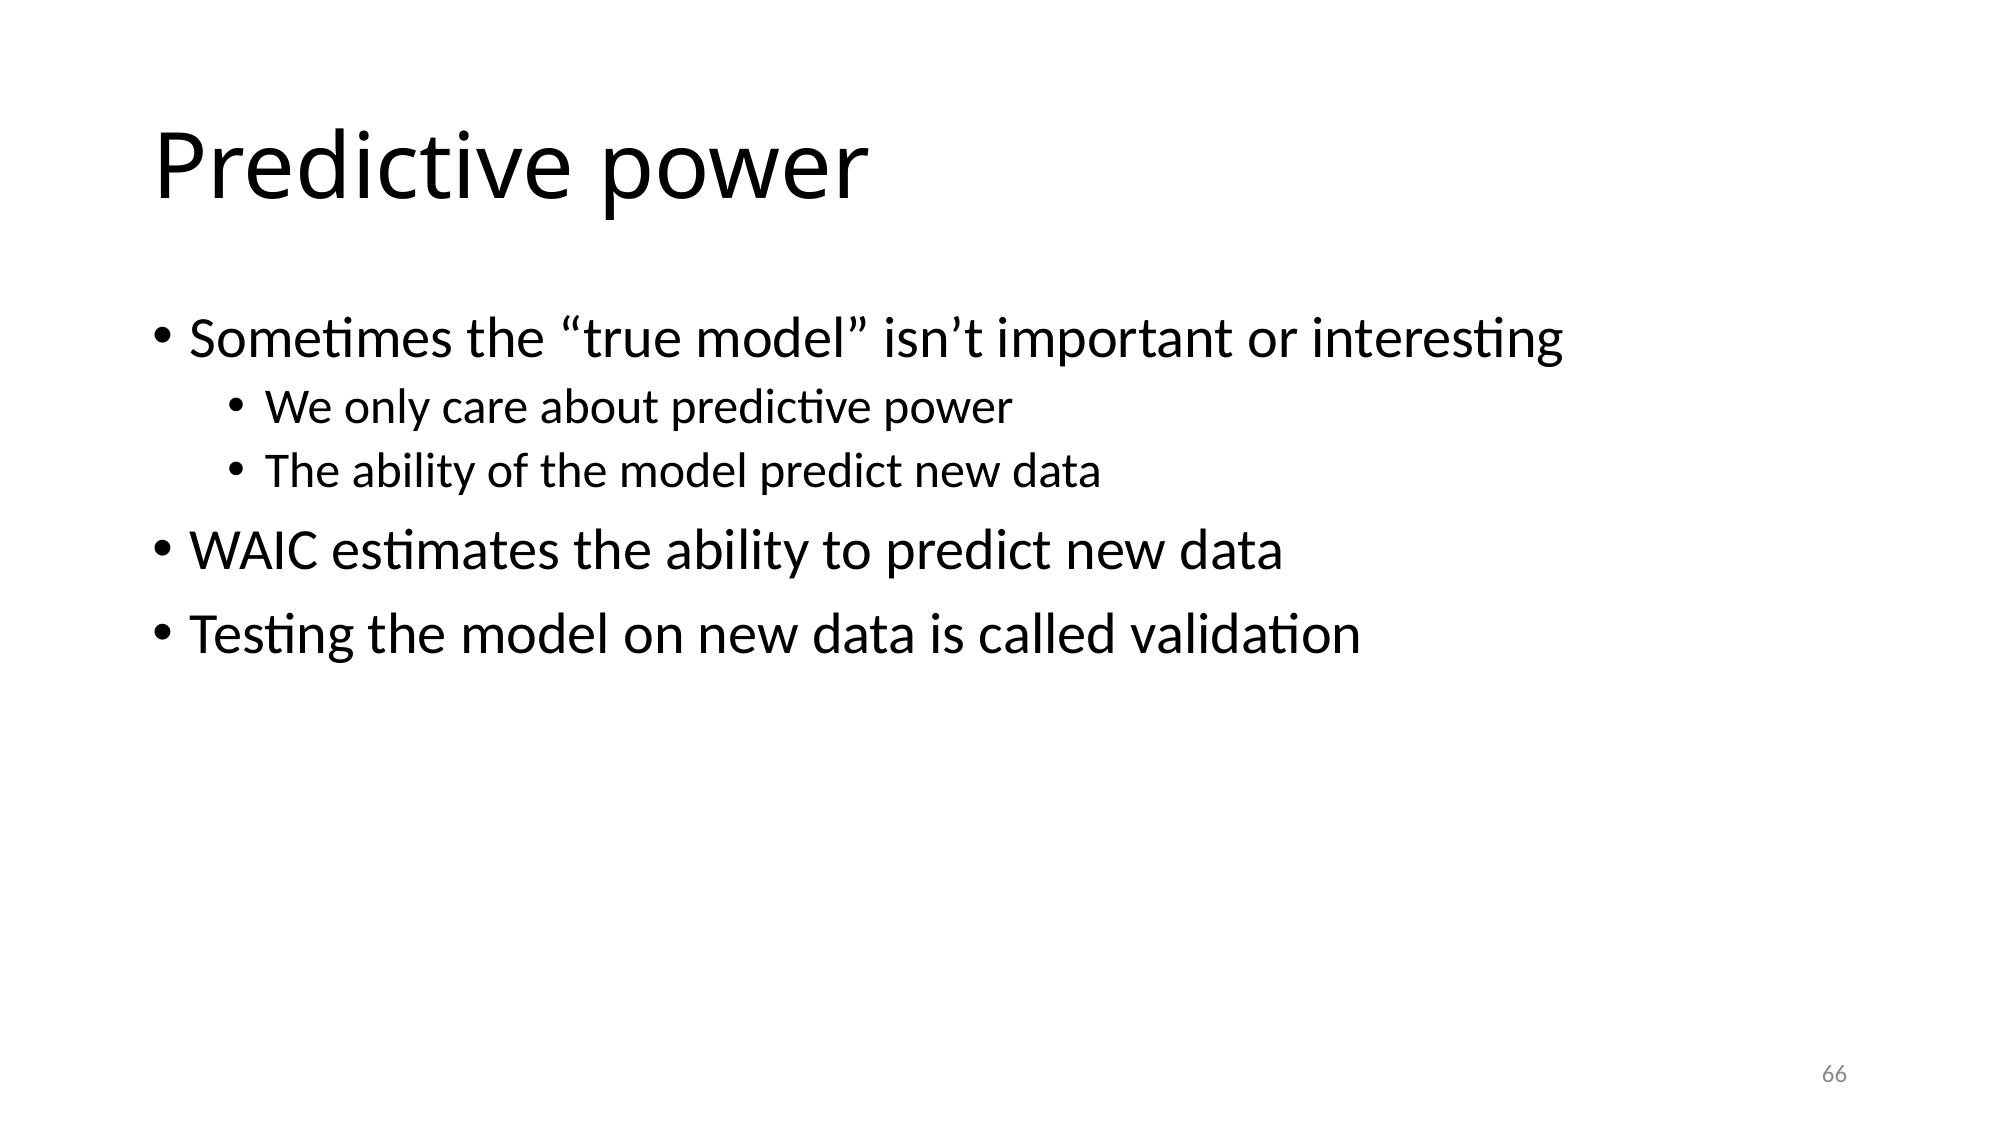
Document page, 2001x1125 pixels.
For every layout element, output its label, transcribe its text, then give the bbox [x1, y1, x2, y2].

list Sometimes the “true model” isn’t important or interesting We only care about predictive power The ability of the model predict new data WAIC estimates the ability to predict new data Testing the model on new data is called validation [137, 299, 1863, 729]
slide_number 66 [1412, 1042, 1863, 1103]
title Predictive power [137, 59, 1863, 278]
